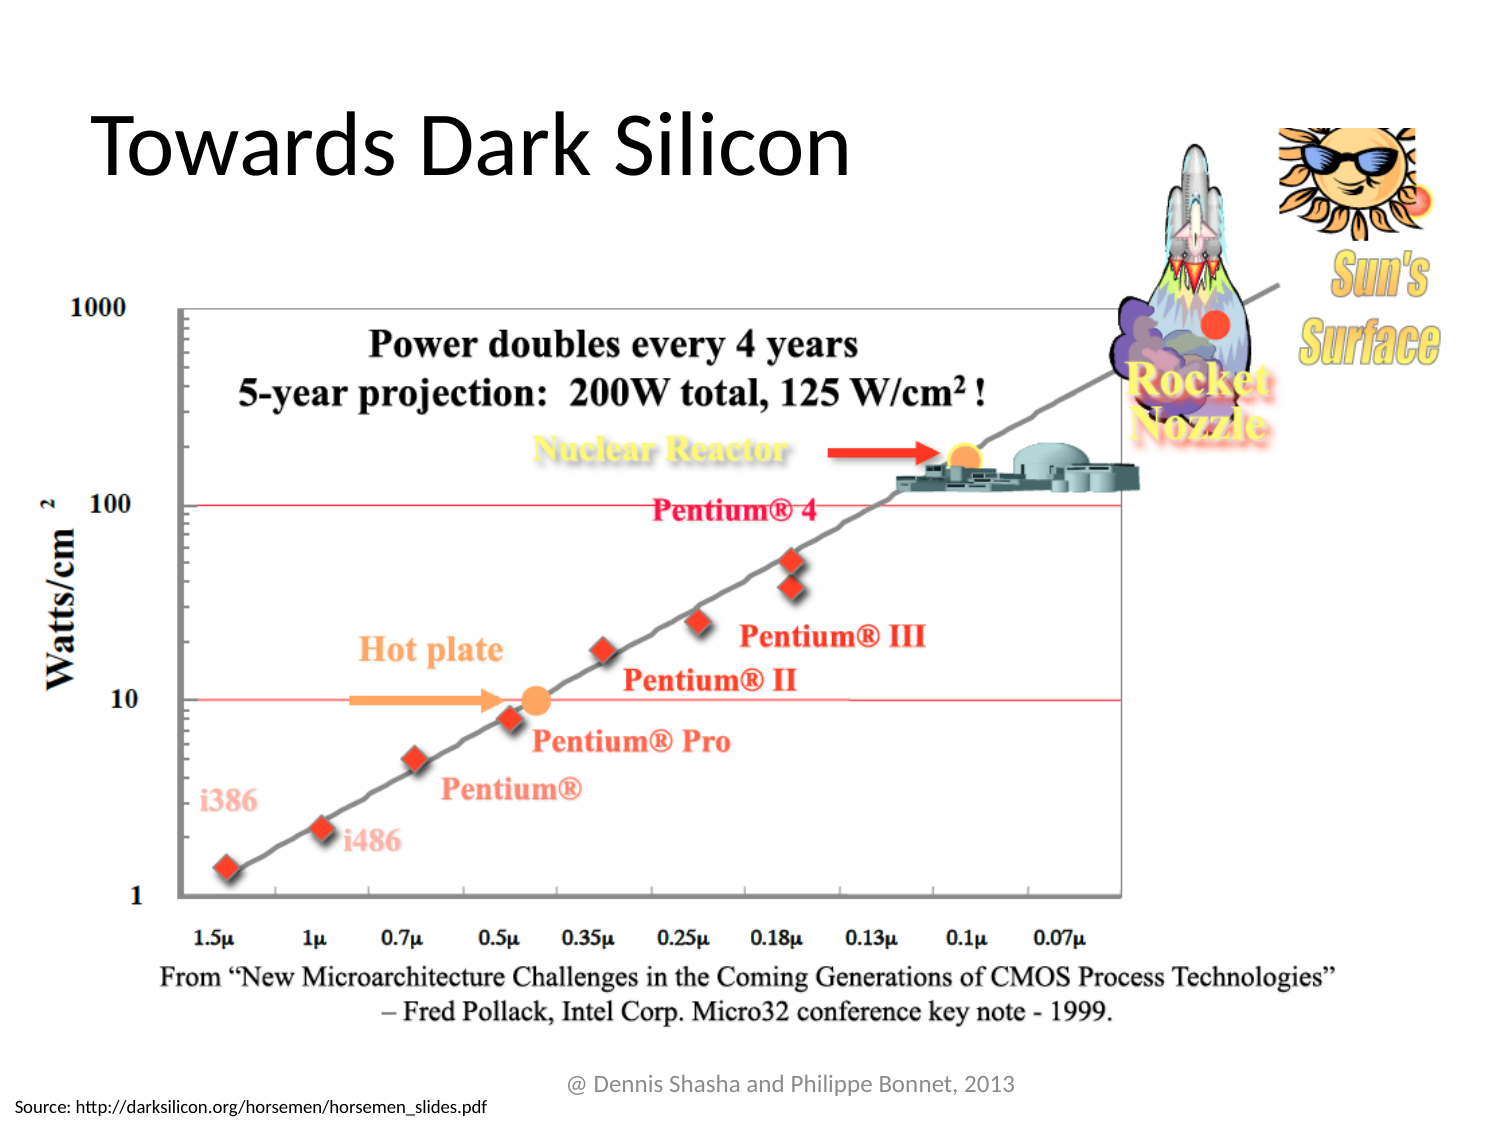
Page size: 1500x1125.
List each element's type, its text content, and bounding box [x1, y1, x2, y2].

title Towards Dark Silicon [75, 45, 1425, 127]
text_box Source: http://darksilicon.org/horsemen/horsemen_slides.pdf [0, 1087, 612, 1125]
picture [0, 128, 1500, 1058]
footer @ Dennis Shasha and Philippe Bonnet, 2013 [512, 1070, 1070, 1125]
